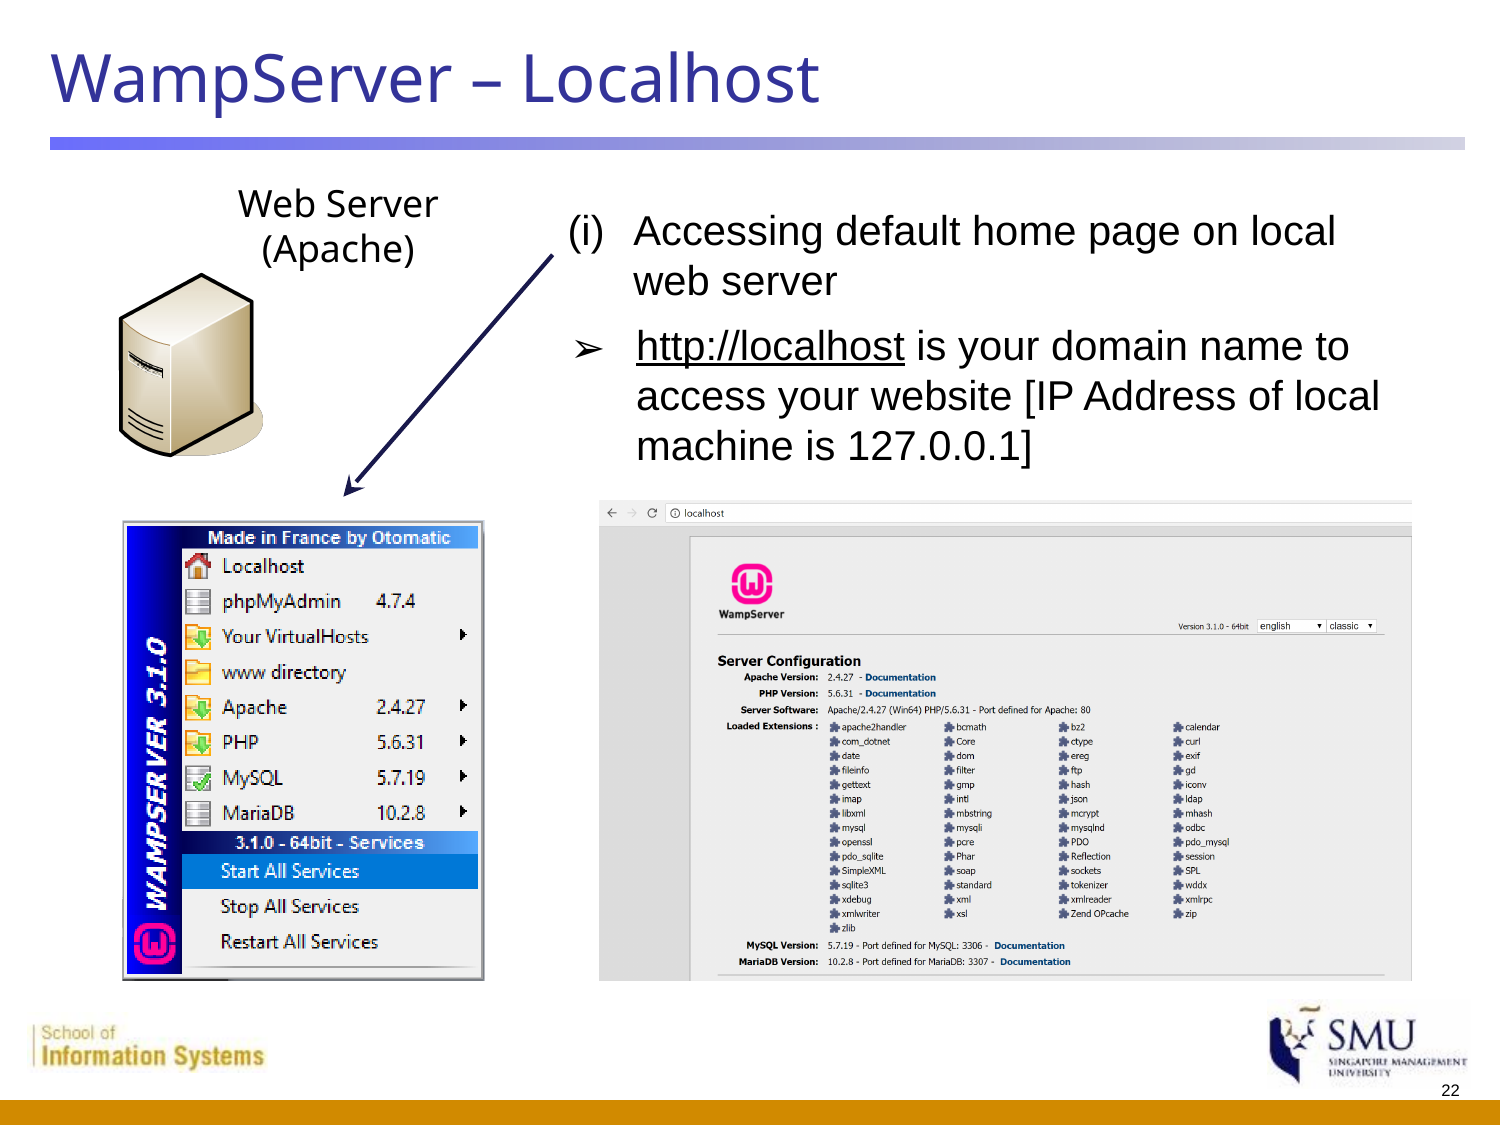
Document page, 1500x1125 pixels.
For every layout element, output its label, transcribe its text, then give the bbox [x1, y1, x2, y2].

slide_number 22 [1262, 1072, 1475, 1123]
title WampServer – Localhost [35, 22, 1500, 129]
text_box Web Server (Apache) [192, 172, 485, 279]
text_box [343, 254, 553, 497]
picture [598, 500, 1412, 981]
text_box Accessing default home page on local web server [552, 196, 1397, 311]
picture [122, 520, 485, 981]
picture [1267, 999, 1471, 1072]
picture [114, 268, 267, 462]
text_box http://localhost is your domain name to access your website [IP Address of local machine is 127.0.0.1] [558, 311, 1456, 479]
picture [27, 1012, 268, 1073]
